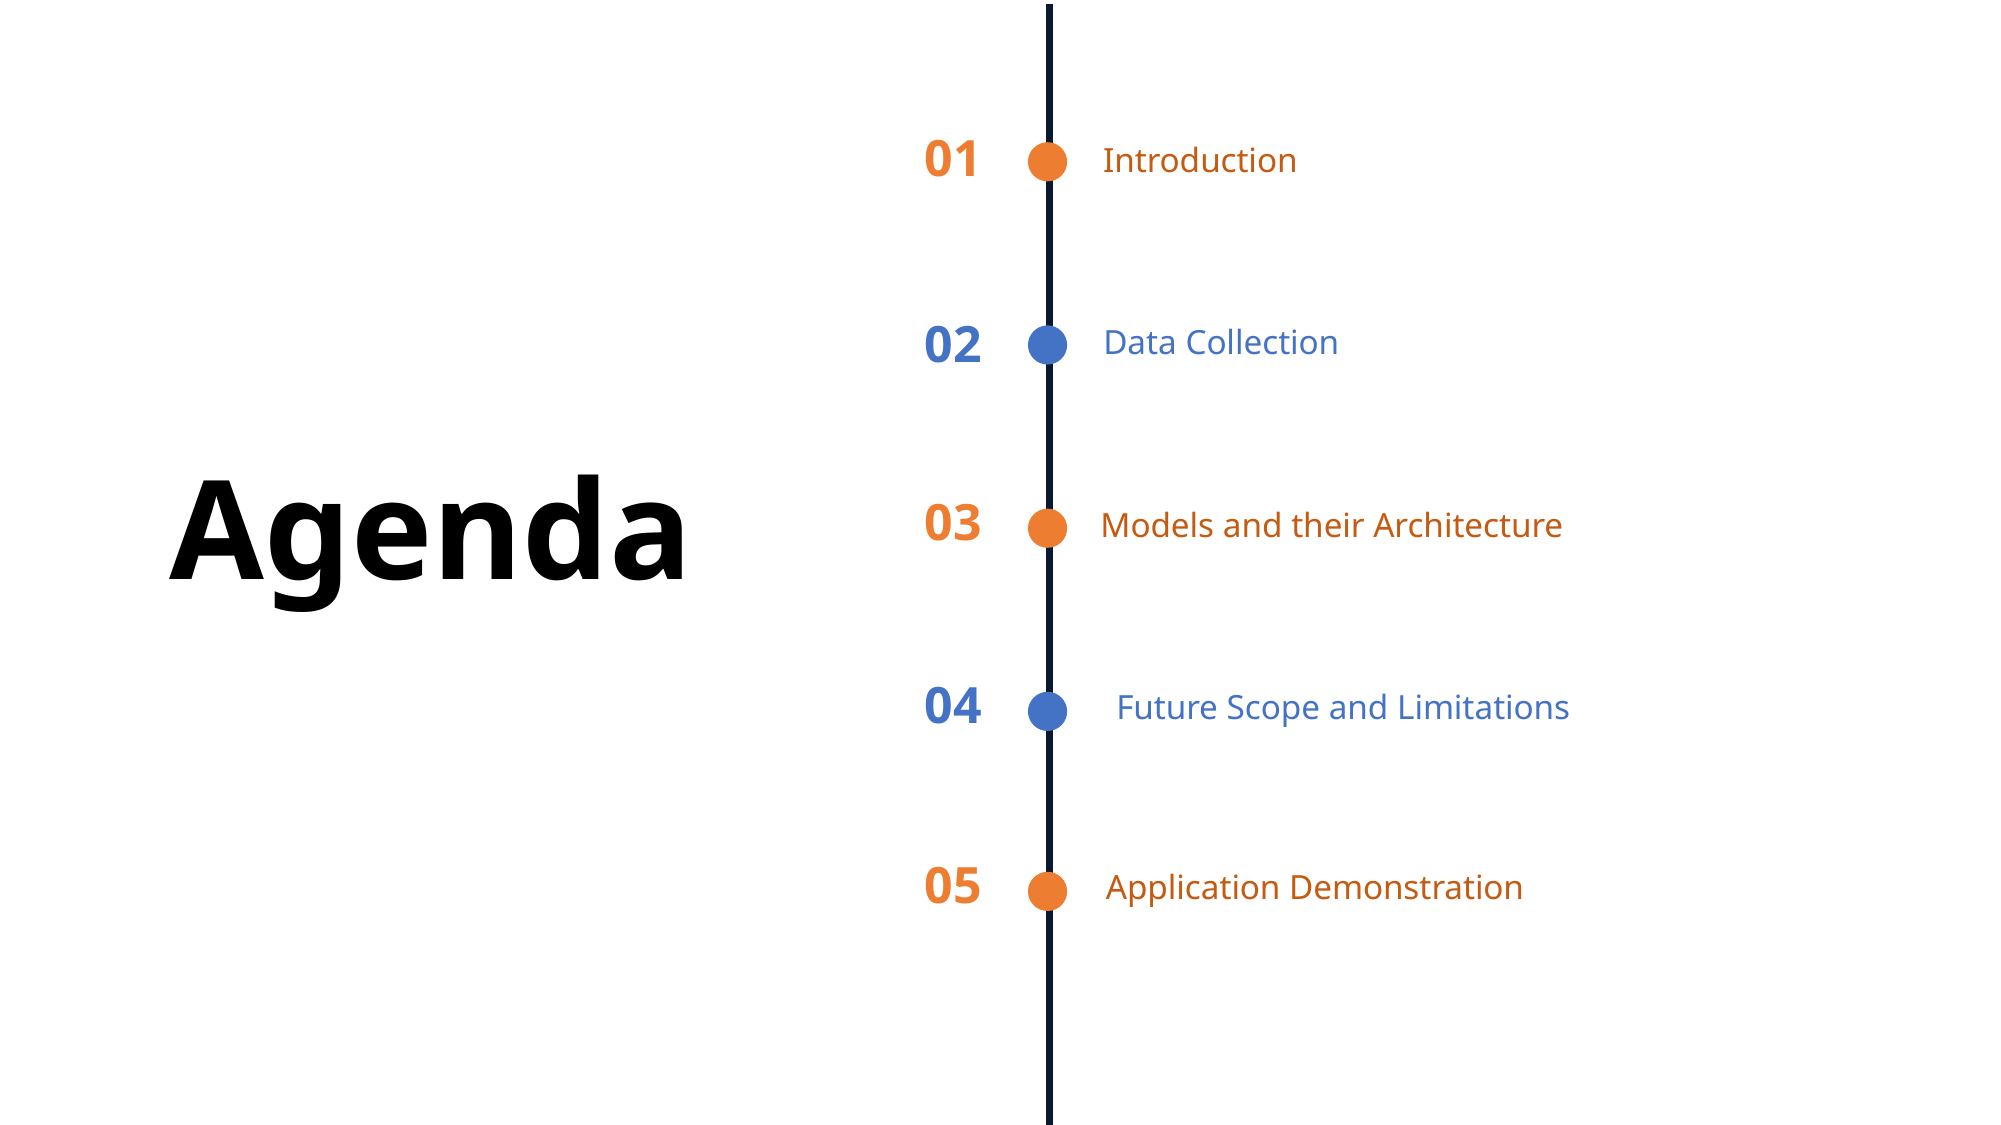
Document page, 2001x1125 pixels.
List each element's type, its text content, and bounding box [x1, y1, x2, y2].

text_box Introduction [1088, 132, 1609, 188]
text_box [1027, 691, 1068, 731]
text_box [1027, 325, 1068, 365]
text_box [1027, 508, 1068, 548]
text_box [1027, 142, 1068, 182]
text_box 01 [900, 119, 1007, 195]
text_box 02 [900, 304, 1007, 380]
text_box Models and their Architecture [1085, 497, 1669, 553]
text_box 03 [900, 482, 1007, 558]
text_box [1027, 871, 1068, 911]
text_box 04 [900, 665, 1007, 741]
text_box Future Scope and Limitations [1092, 678, 1613, 774]
text_box Data Collection [1088, 314, 1609, 370]
text_box Application Demonstration [1090, 858, 1683, 914]
text_box Agenda [154, 434, 709, 615]
text_box 05 [900, 845, 1007, 921]
